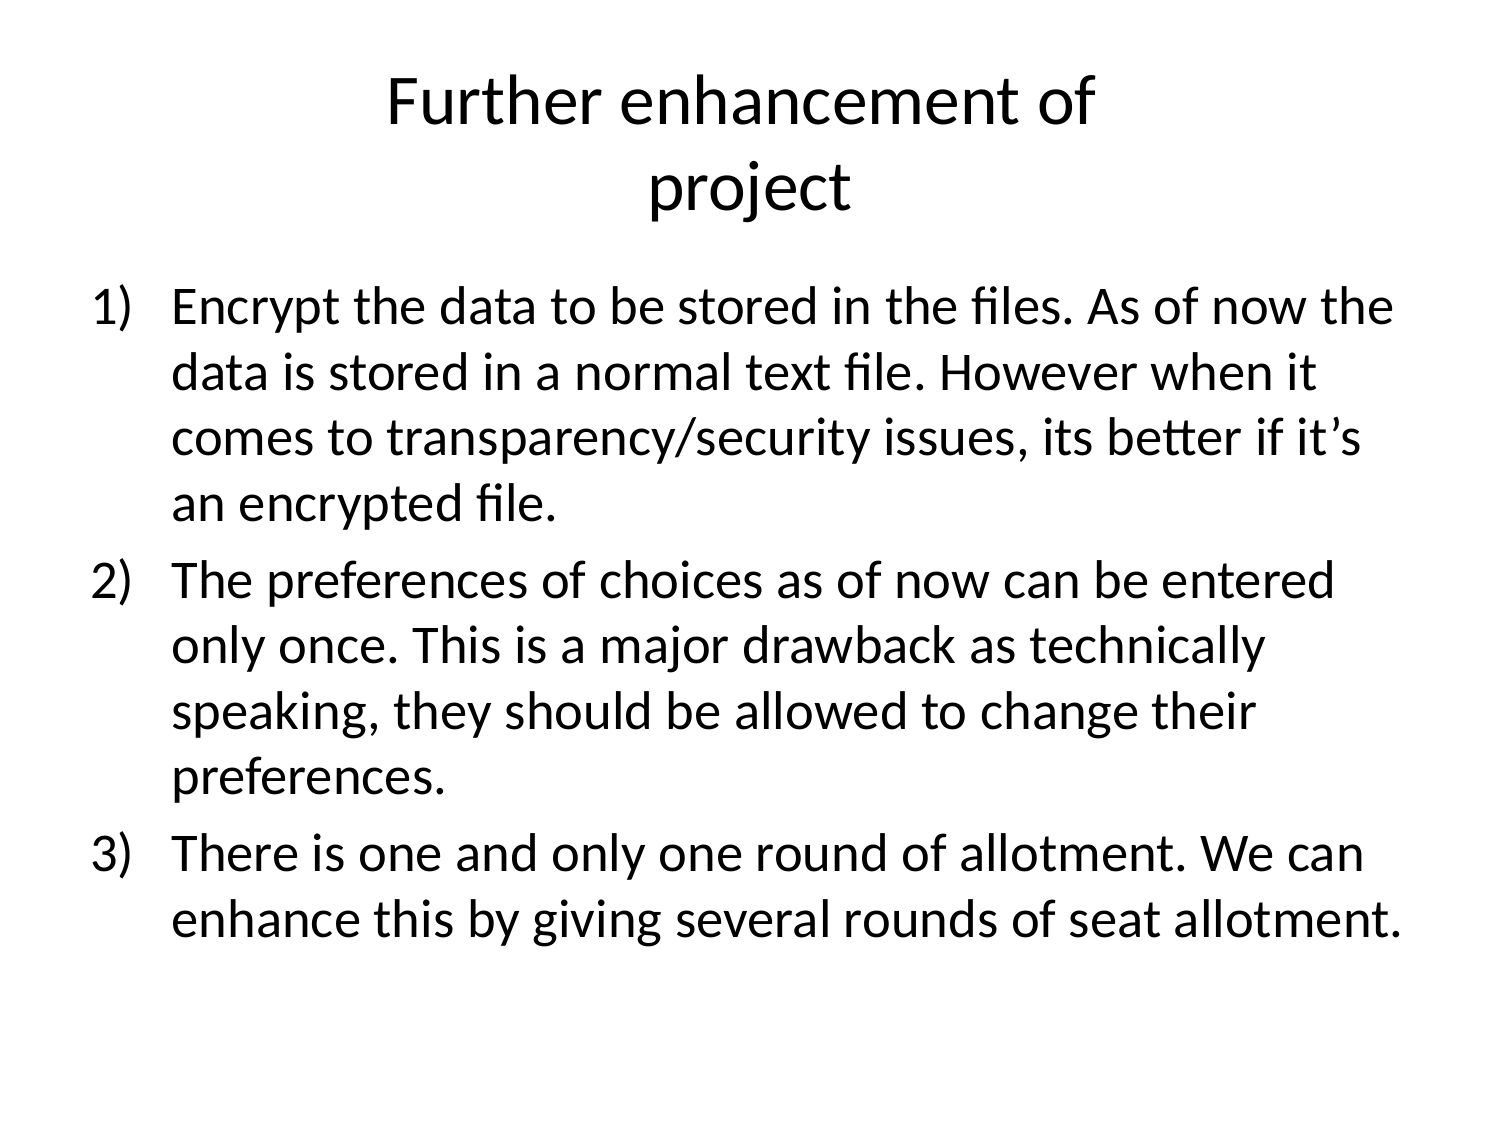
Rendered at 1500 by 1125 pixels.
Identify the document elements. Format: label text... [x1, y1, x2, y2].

title Further enhancement of project [75, 45, 1425, 233]
list Encrypt the data to be stored in the files. As of now the data is stored in a normal text file. However when it comes to transparency/security issues, its better if it’s an encrypted file. The preferences of choices as of now can be entered only once. This is a major drawback as technically speaking, they should be allowed to change their preferences. There is one and only one round of allotment. We can enhance this by giving several rounds of seat allotment. [75, 262, 1425, 1005]
